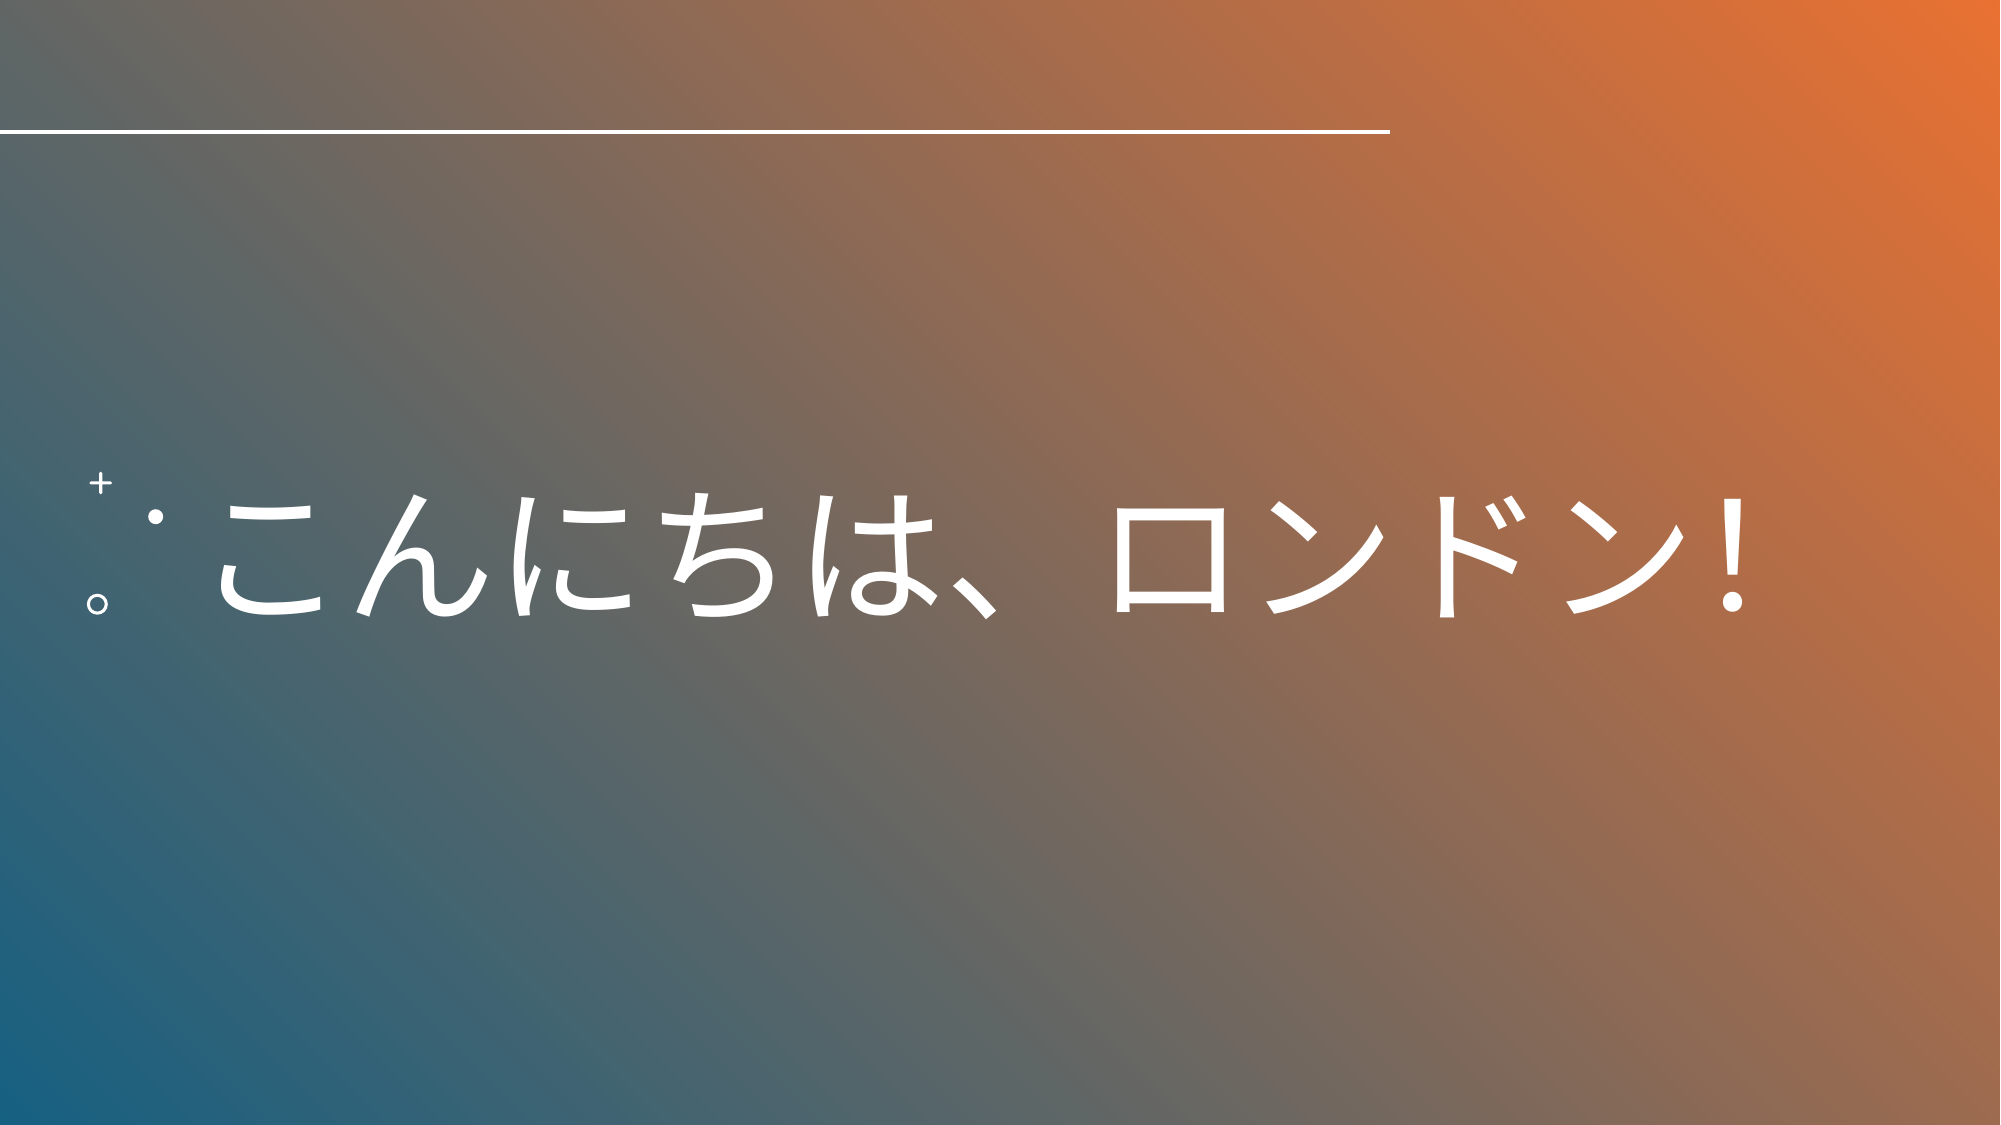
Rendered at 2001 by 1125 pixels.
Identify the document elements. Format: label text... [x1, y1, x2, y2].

text_box [0, 0, 2000, 1125]
text_box [86, 593, 108, 615]
text_box [89, 471, 113, 495]
title こんにちは、ロンドン！ [180, 328, 2000, 796]
text_box [148, 509, 164, 525]
